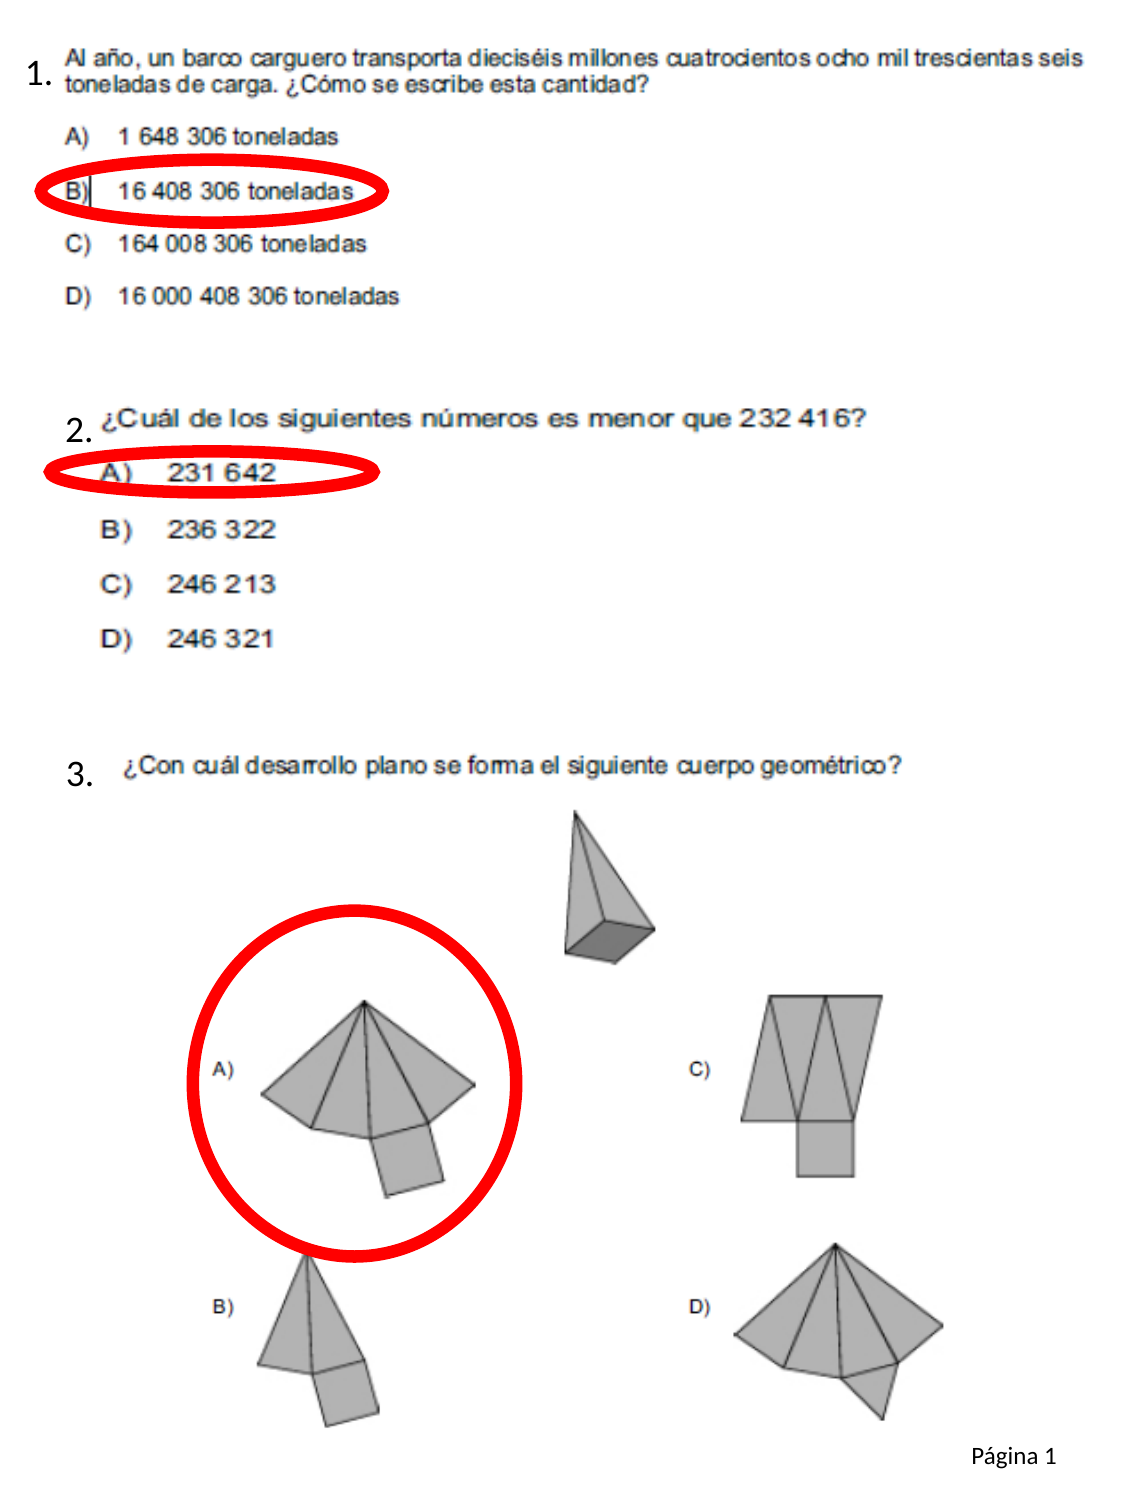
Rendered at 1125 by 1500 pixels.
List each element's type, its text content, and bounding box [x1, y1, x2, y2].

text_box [50, 706, 1013, 1465]
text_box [9, 12, 1113, 329]
text_box Página 1 [956, 1432, 1073, 1478]
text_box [50, 382, 980, 680]
